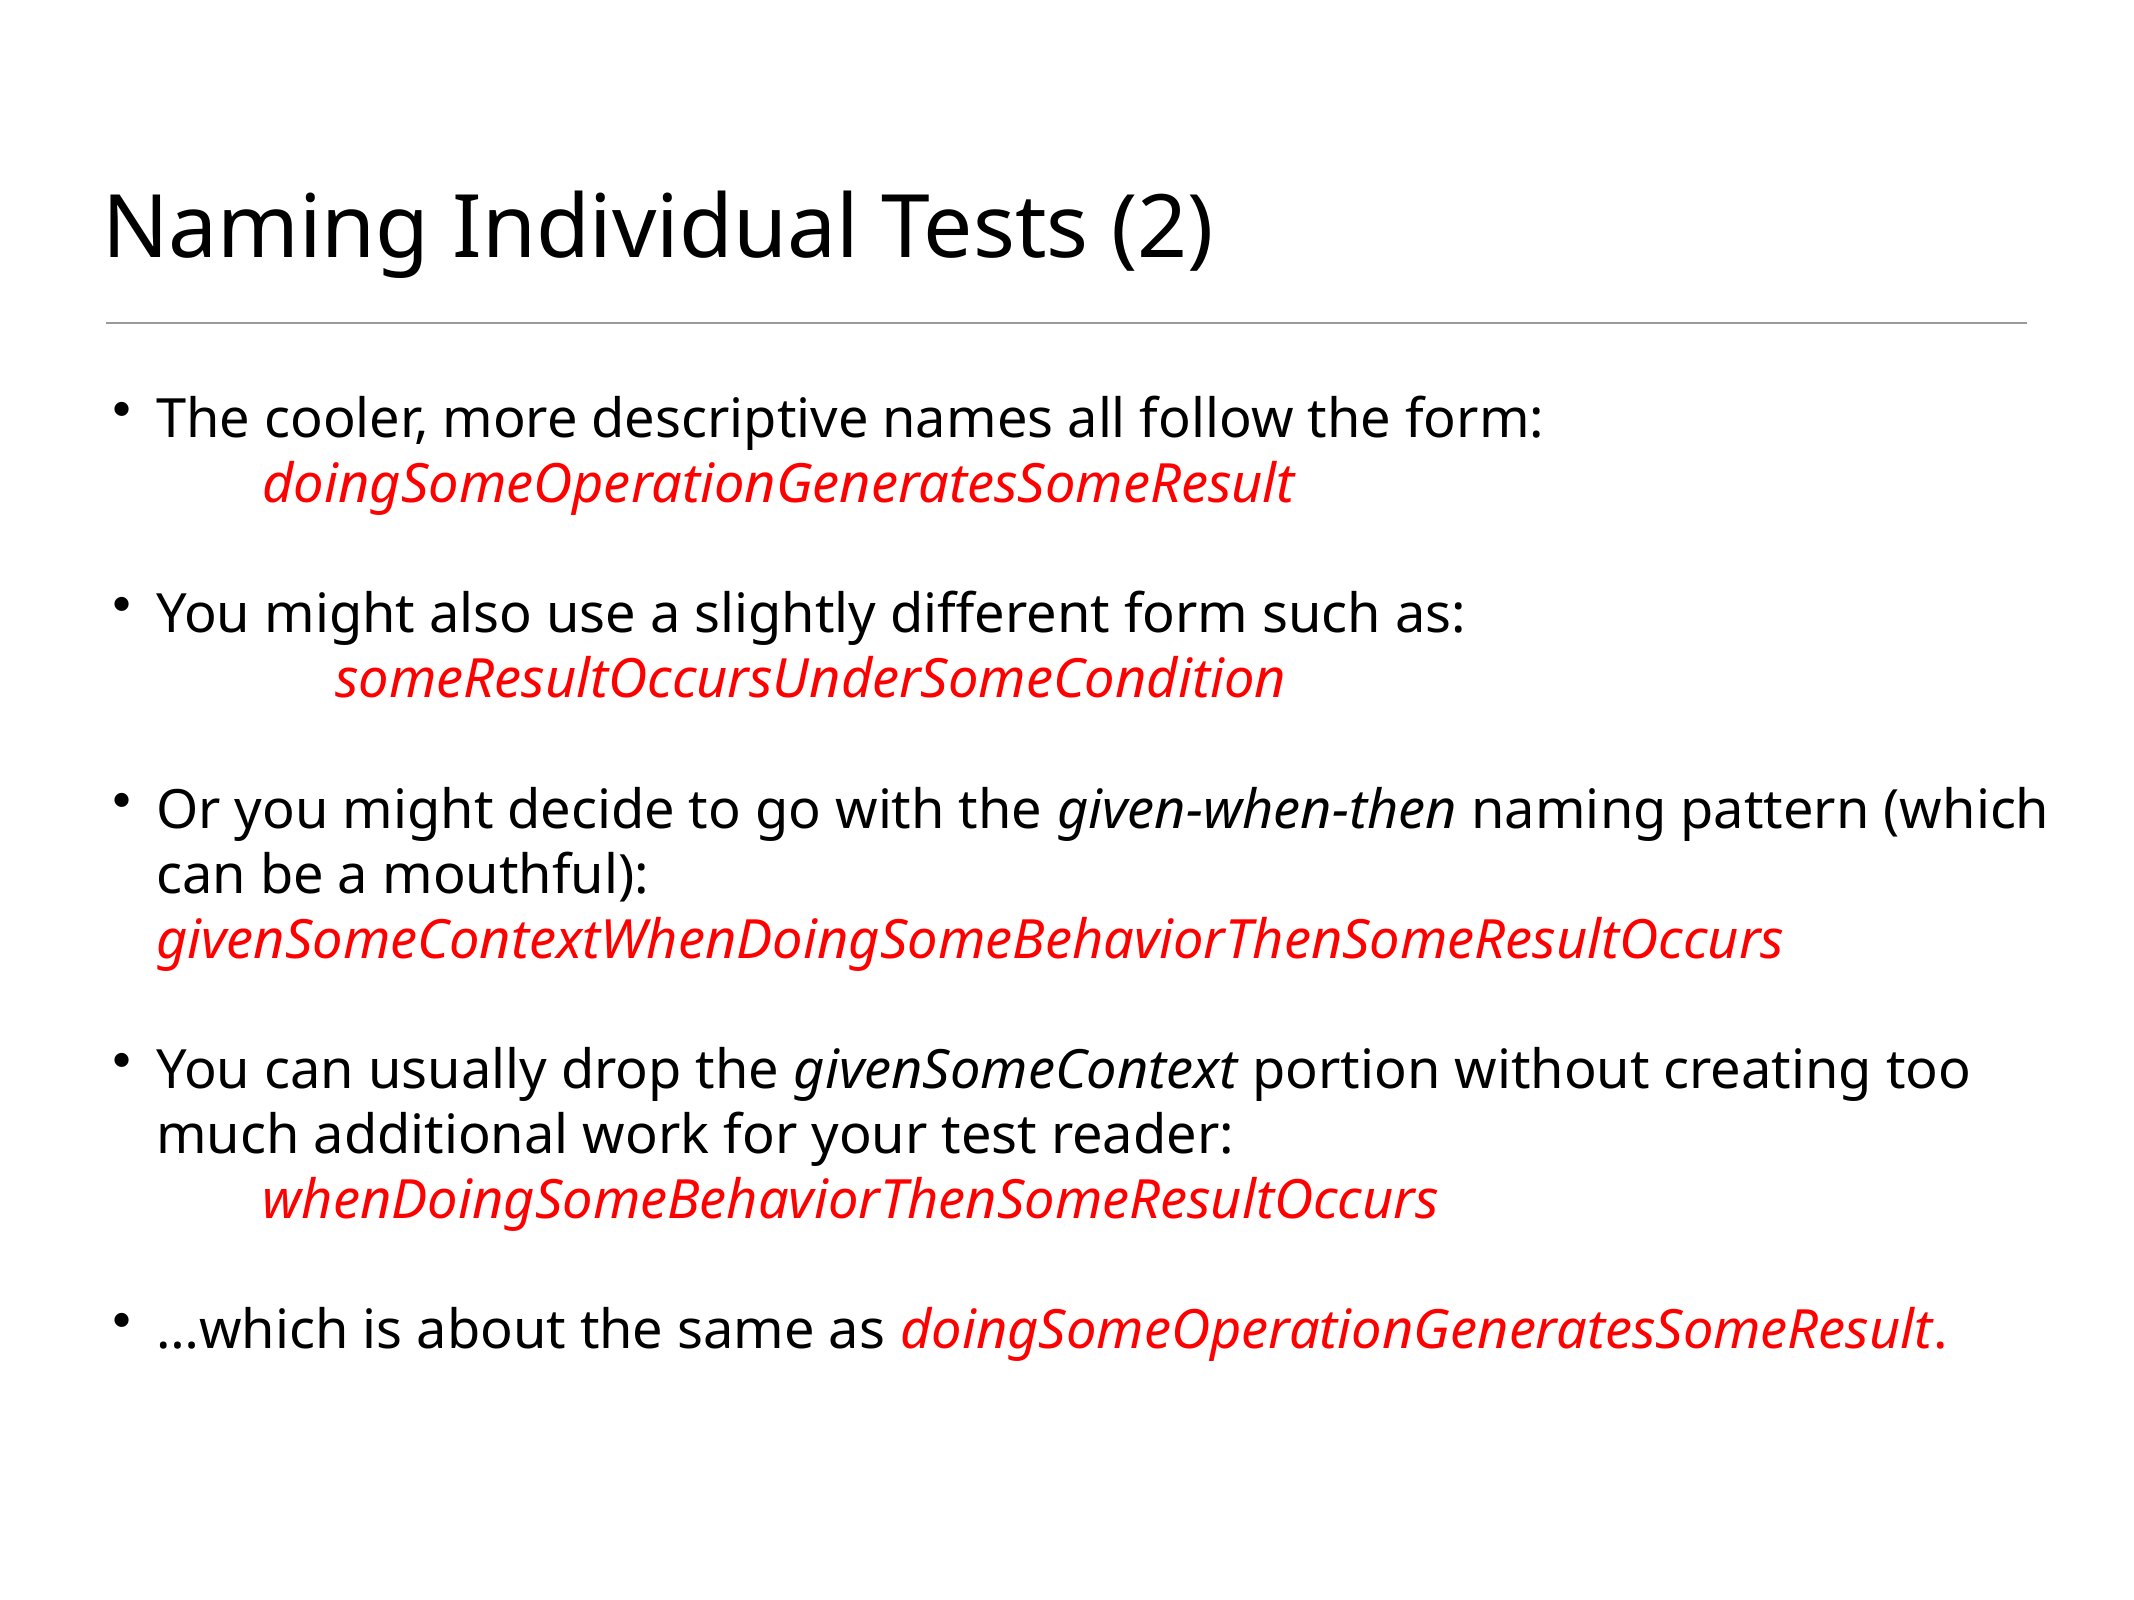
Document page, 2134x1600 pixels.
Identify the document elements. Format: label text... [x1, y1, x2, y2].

title Naming Individual Tests (2) [93, 53, 2041, 284]
list The cooler, more descriptive names all follow the form: doingSomeOperationGeneratesSomeResult You might also use a slightly different form such as: someResultOccursUnderSomeCondition Or you might decide to go with the given-when-then naming pattern (which can be a mouthful): givenSomeContextWhenDoingSomeBehaviorThenSomeResultOccurs You can usually drop the givenSomeContext portion without creating too much additional work for your test reader: whenDoingSomeBehaviorThenSomeResultOccurs …which is about the same as doingSomeOperationGeneratesSomeResult. [103, 374, 2060, 1597]
